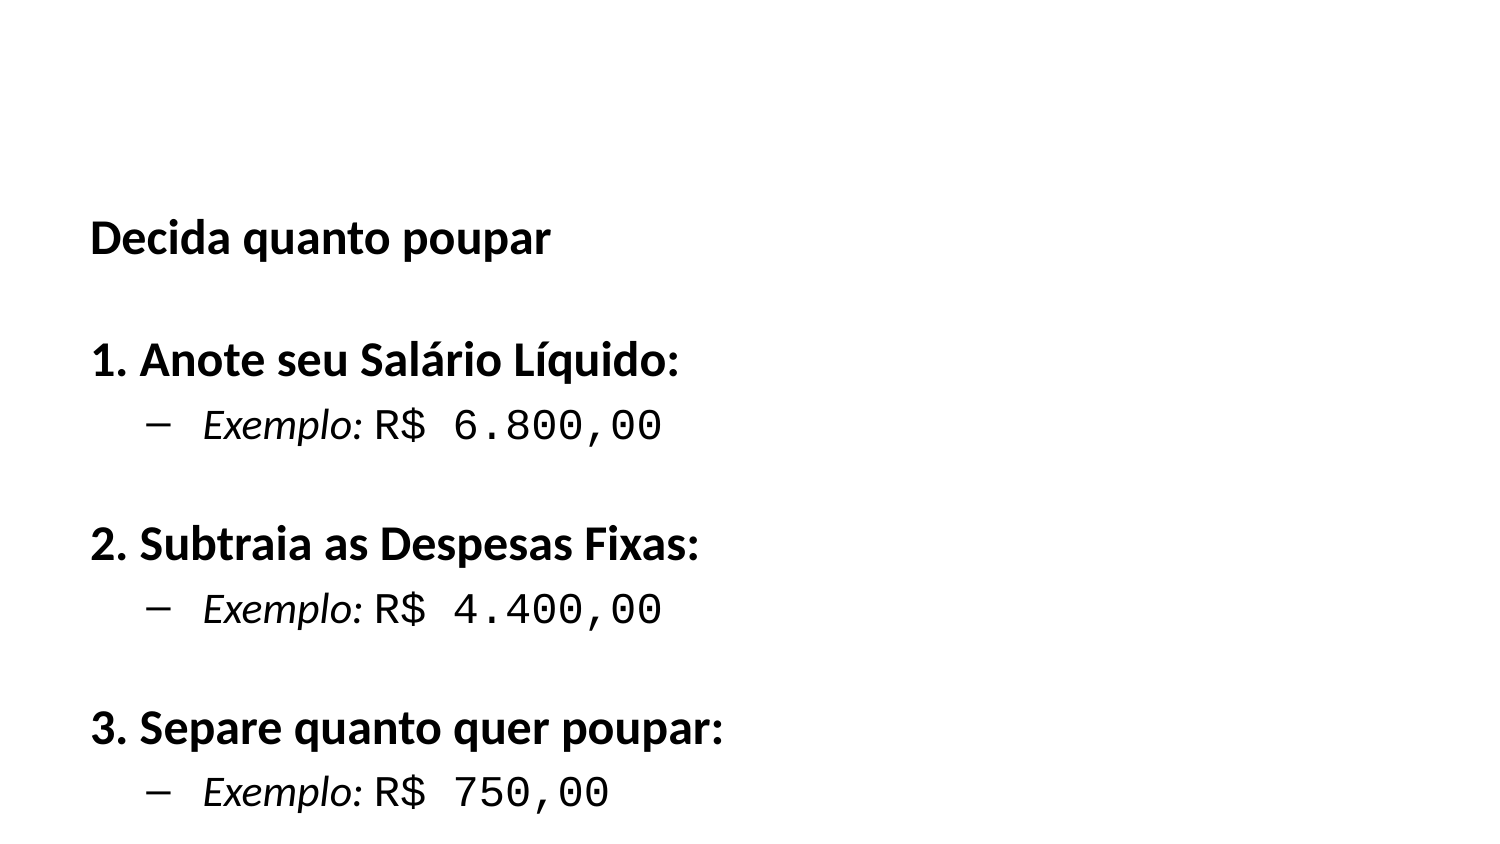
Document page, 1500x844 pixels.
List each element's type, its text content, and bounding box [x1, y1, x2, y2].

list Decida quanto poupar 1. Anote seu Salário Líquido: Exemplo: R$ 6.800,00 2. Subtraia as Despesas Fixas: Exemplo: R$ 4.400,00 3. Separe quanto quer poupar: Exemplo: R$ 750,00 4. Calcule o Valor Disponível para Gastos Variáveis: Exemplo: R$ 6.800,00-R$ 4.400,00-R$ 750,00 = R$ 1.650,00 5. Encontre seu Limite Diário: Exemplo: R$ 1650,00/30 = R$ 55,00 6. Encontre seu Limite Semanal: Exemplo: R$ 55,00*7 = R$ 385,00 Seu limite máximo de gasto é de R$ 55,00 por dia ou R$ 385,00 por semana Contrua sua Reserva de Emergência. [75, 196, 1425, 754]
